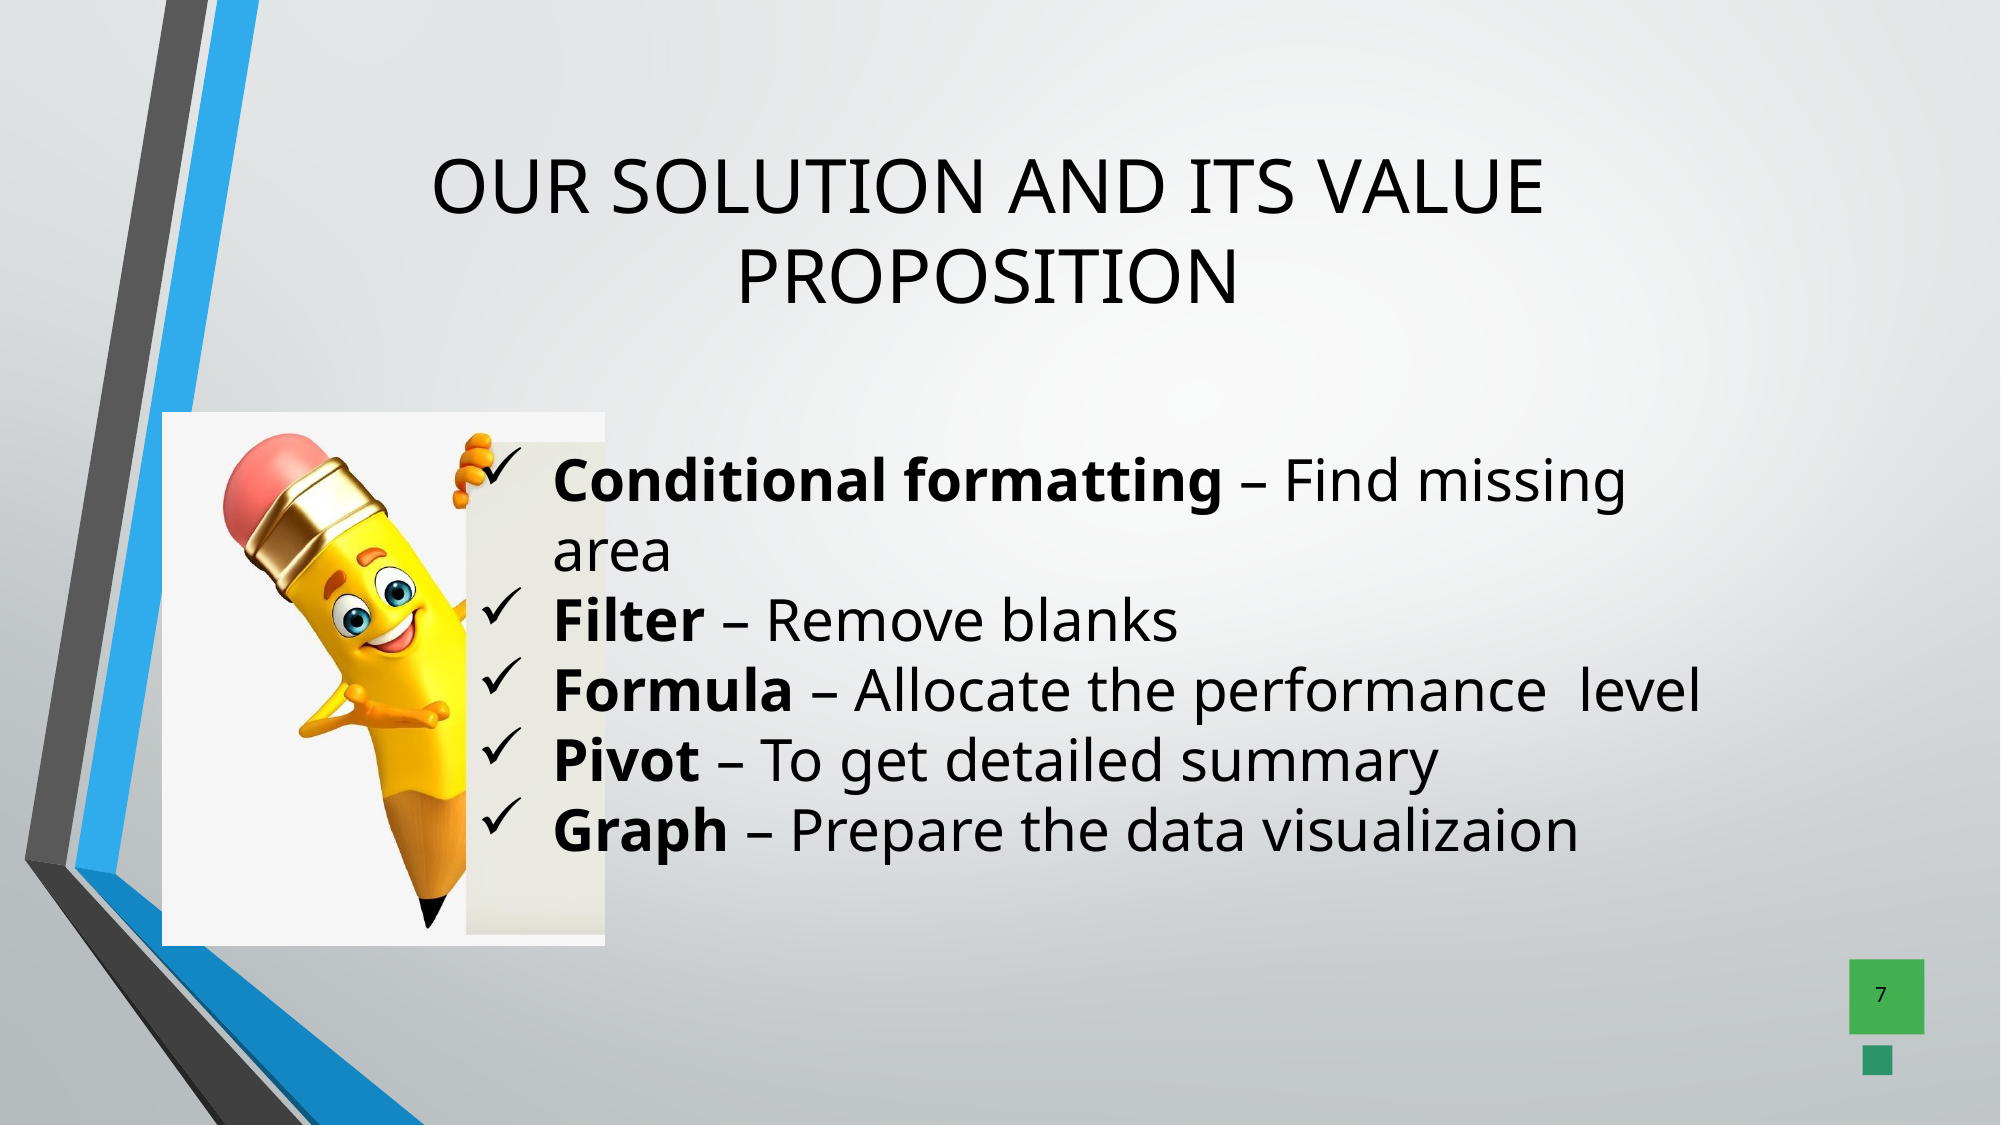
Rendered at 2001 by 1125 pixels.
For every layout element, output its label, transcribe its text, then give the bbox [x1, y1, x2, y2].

text_box [1887, 959, 1925, 1035]
picture [162, 412, 605, 946]
text_box Conditional formatting – Find missing area Filter – Remove blanks Formula – Allocate the performance level Pivot – To get detailed summary Graph – Prepare the data visualizaion [605, 436, 1738, 871]
title OUR SOLUTION AND ITS VALUE PROPOSITION [187, 131, 1788, 323]
slide_number 7 [1796, 668, 1887, 1125]
text_box [1887, 1045, 1893, 1076]
